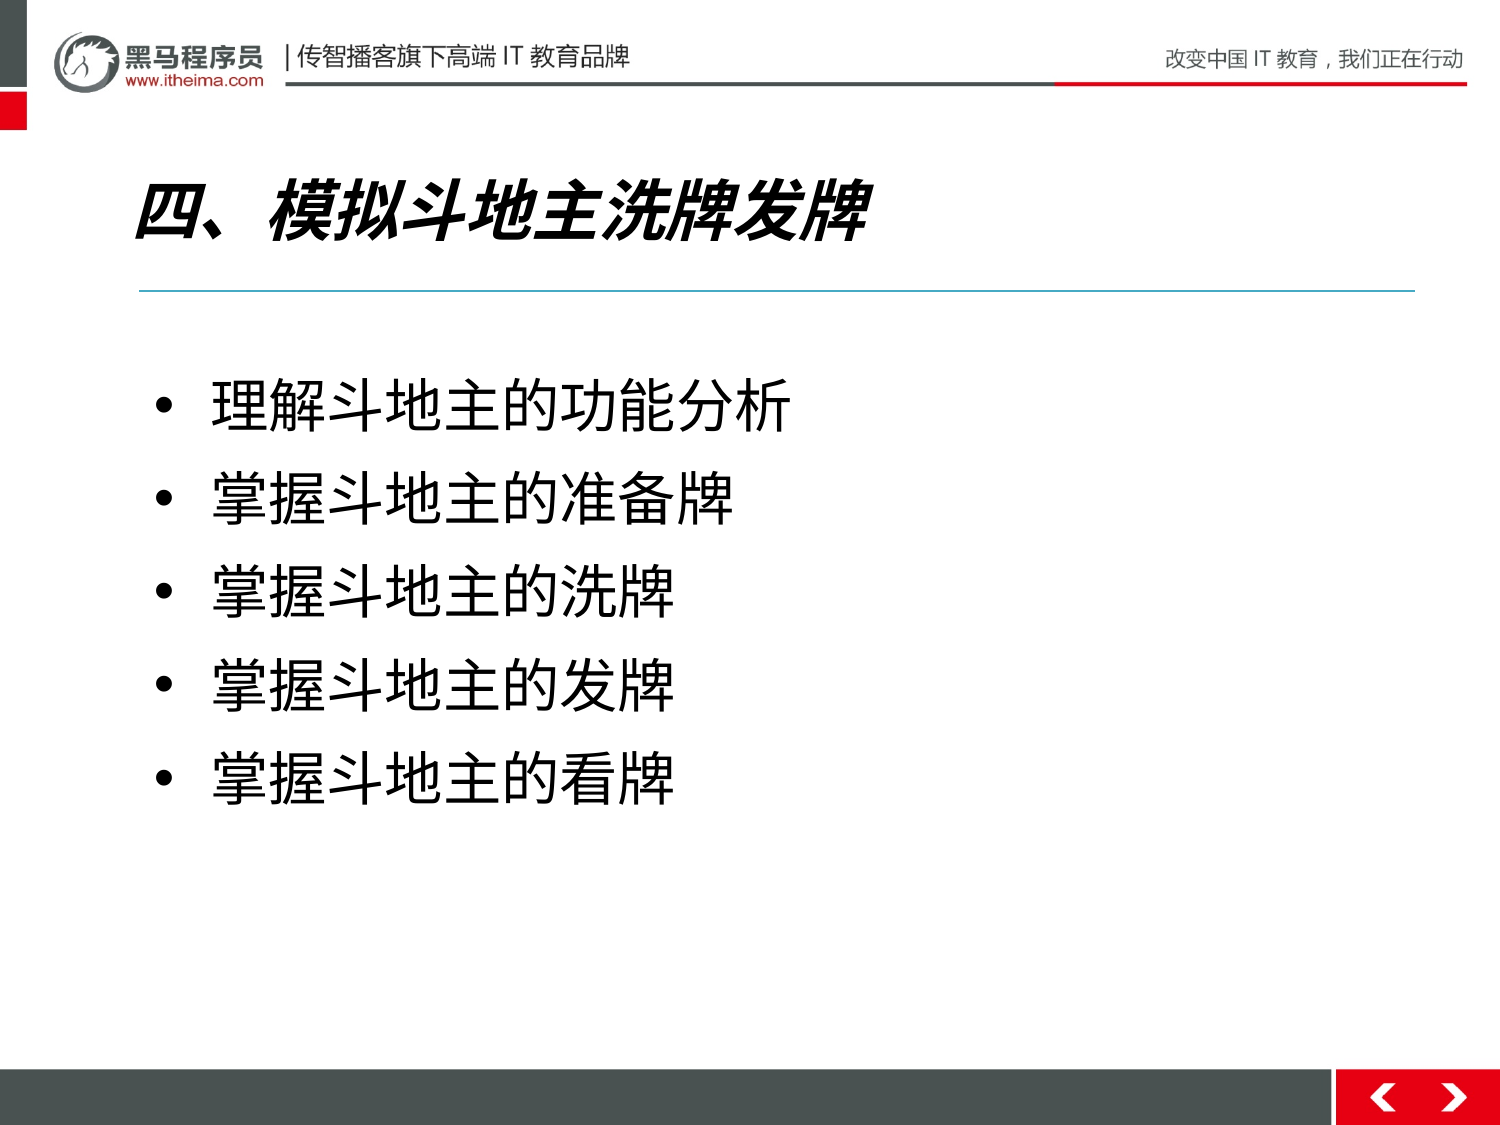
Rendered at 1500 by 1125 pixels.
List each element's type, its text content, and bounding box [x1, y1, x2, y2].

text_box 四、模拟斗地主洗牌发牌 [85, 43, 1348, 374]
picture [0, 0, 1500, 1125]
text_box 理解斗地主的功能分析 掌握斗地主的准备牌 掌握斗地主的洗牌 掌握斗地主的发牌 掌握斗地主的看牌 [139, 361, 1402, 1070]
